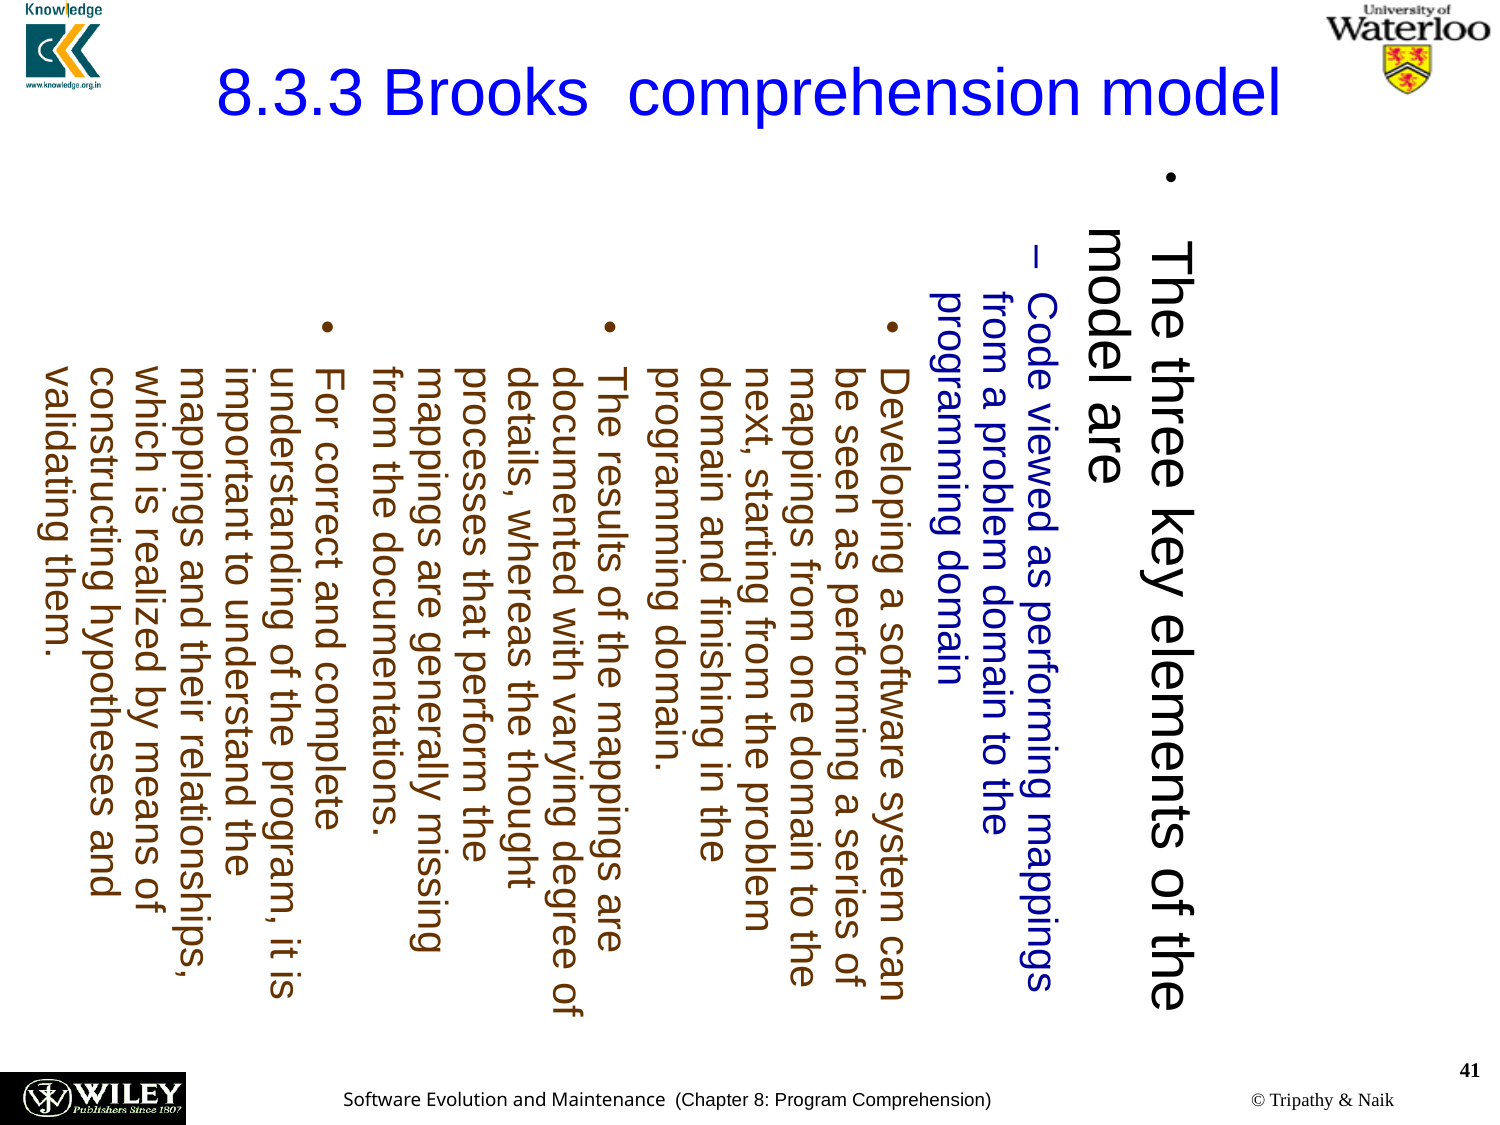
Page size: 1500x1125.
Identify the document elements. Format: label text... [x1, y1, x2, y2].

picture [0, 1072, 186, 1125]
slide_number 41 [1145, 1049, 1496, 1125]
picture [1320, 2, 1499, 21]
picture [20, 0, 106, 21]
title 8.3.3 Brooks comprehension model [0, 21, 1500, 167]
list The three key elements of the model are Code viewed as performing mappings from a problem domain to the programming domain Developing a software system can be seen as performing a series of mappings from one domain to the next, starting from the problem domain and finishing in the programming domain. The results of the mappings are documented with varying degree of details, whereas the thought processes that perform the mappings are generally missing from the documentations. For correct and complete understanding of the program, it is important to understand the mappings and their relationships, which is realized by means of constructing hypotheses and validating them. [29, 164, 1479, 1048]
